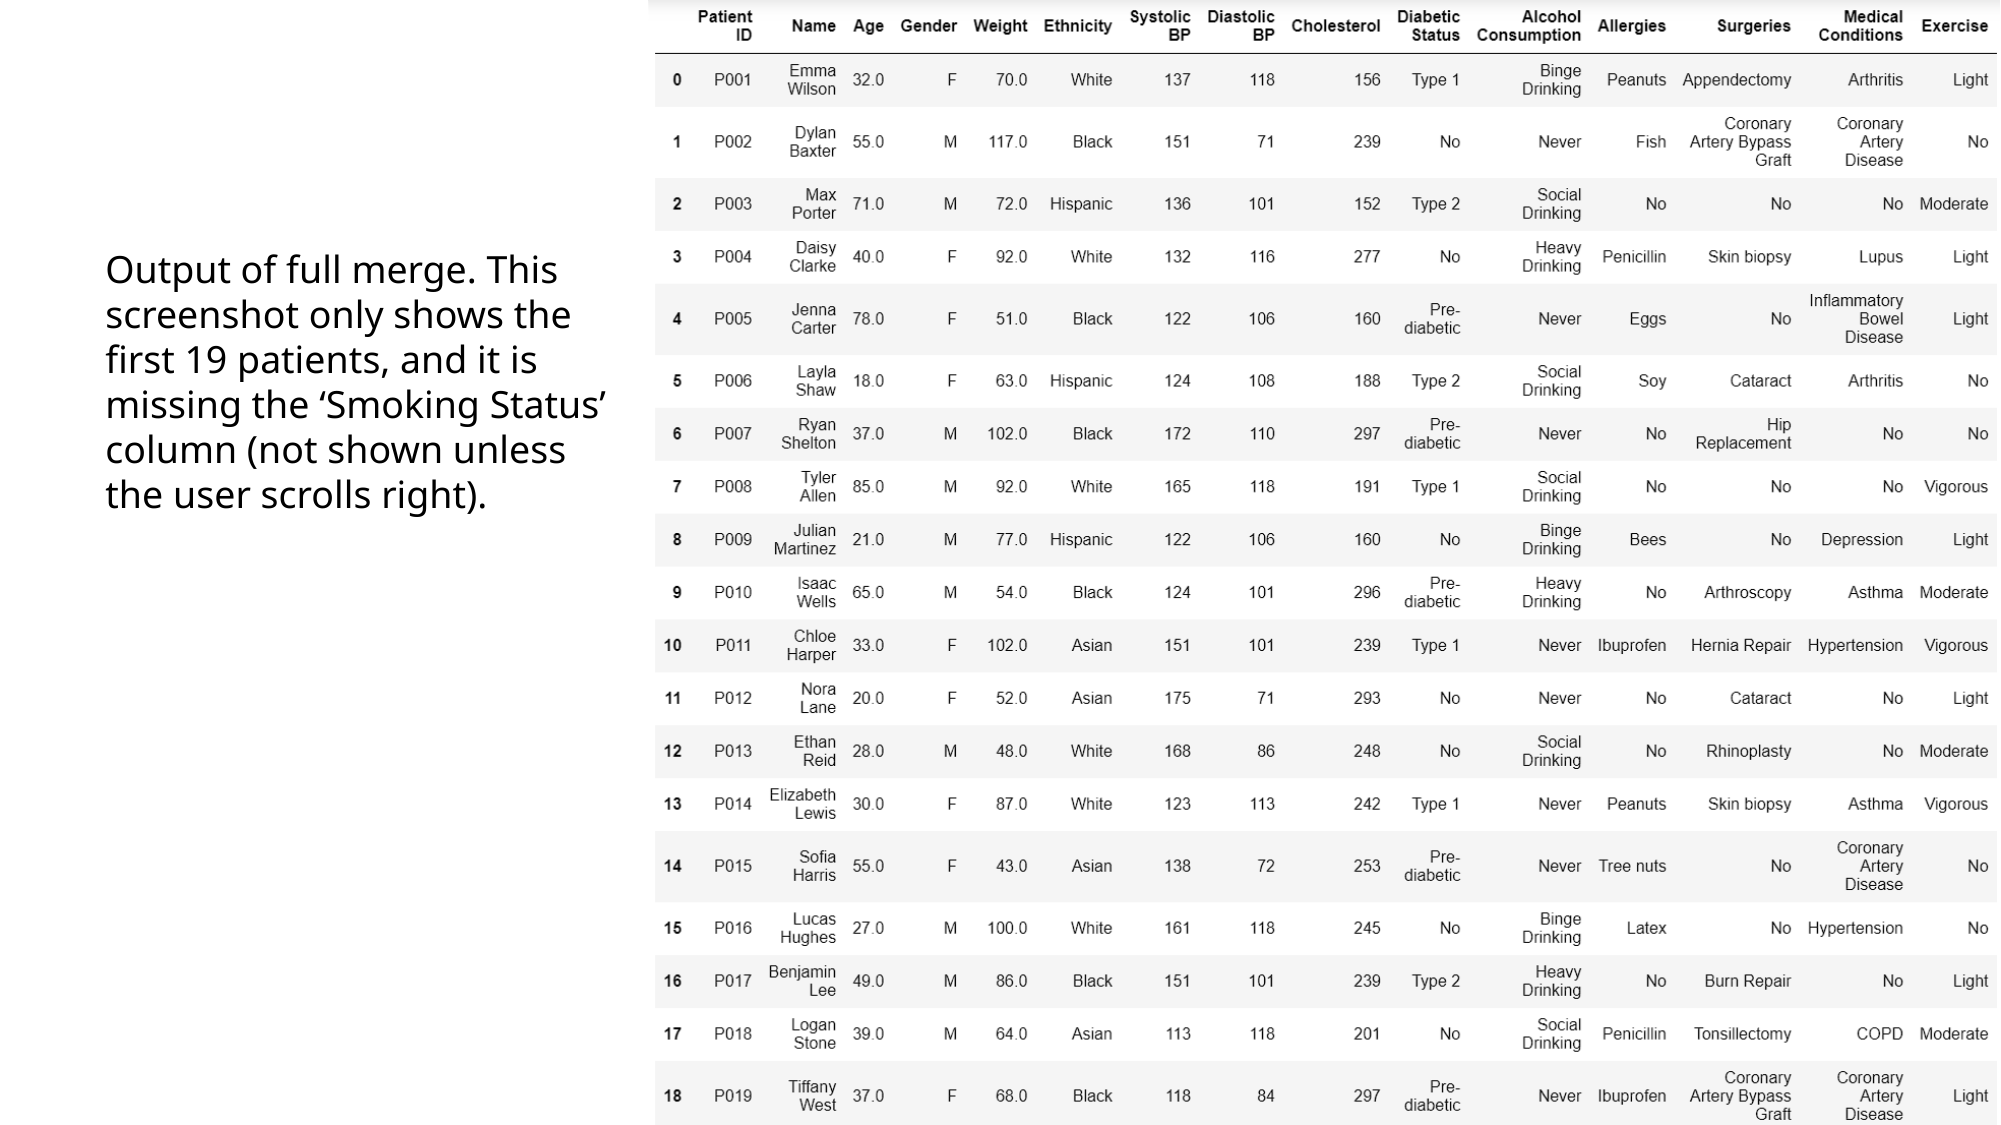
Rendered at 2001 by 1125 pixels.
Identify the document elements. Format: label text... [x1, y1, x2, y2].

text_box [0, 0, 648, 1125]
text_box Output of full merge. This screenshot only shows the first 19 patients, and it is missing the ‘Smoking Status’ column (not shown unless the user scrolls right). [90, 238, 625, 524]
picture [648, 0, 2000, 1125]
